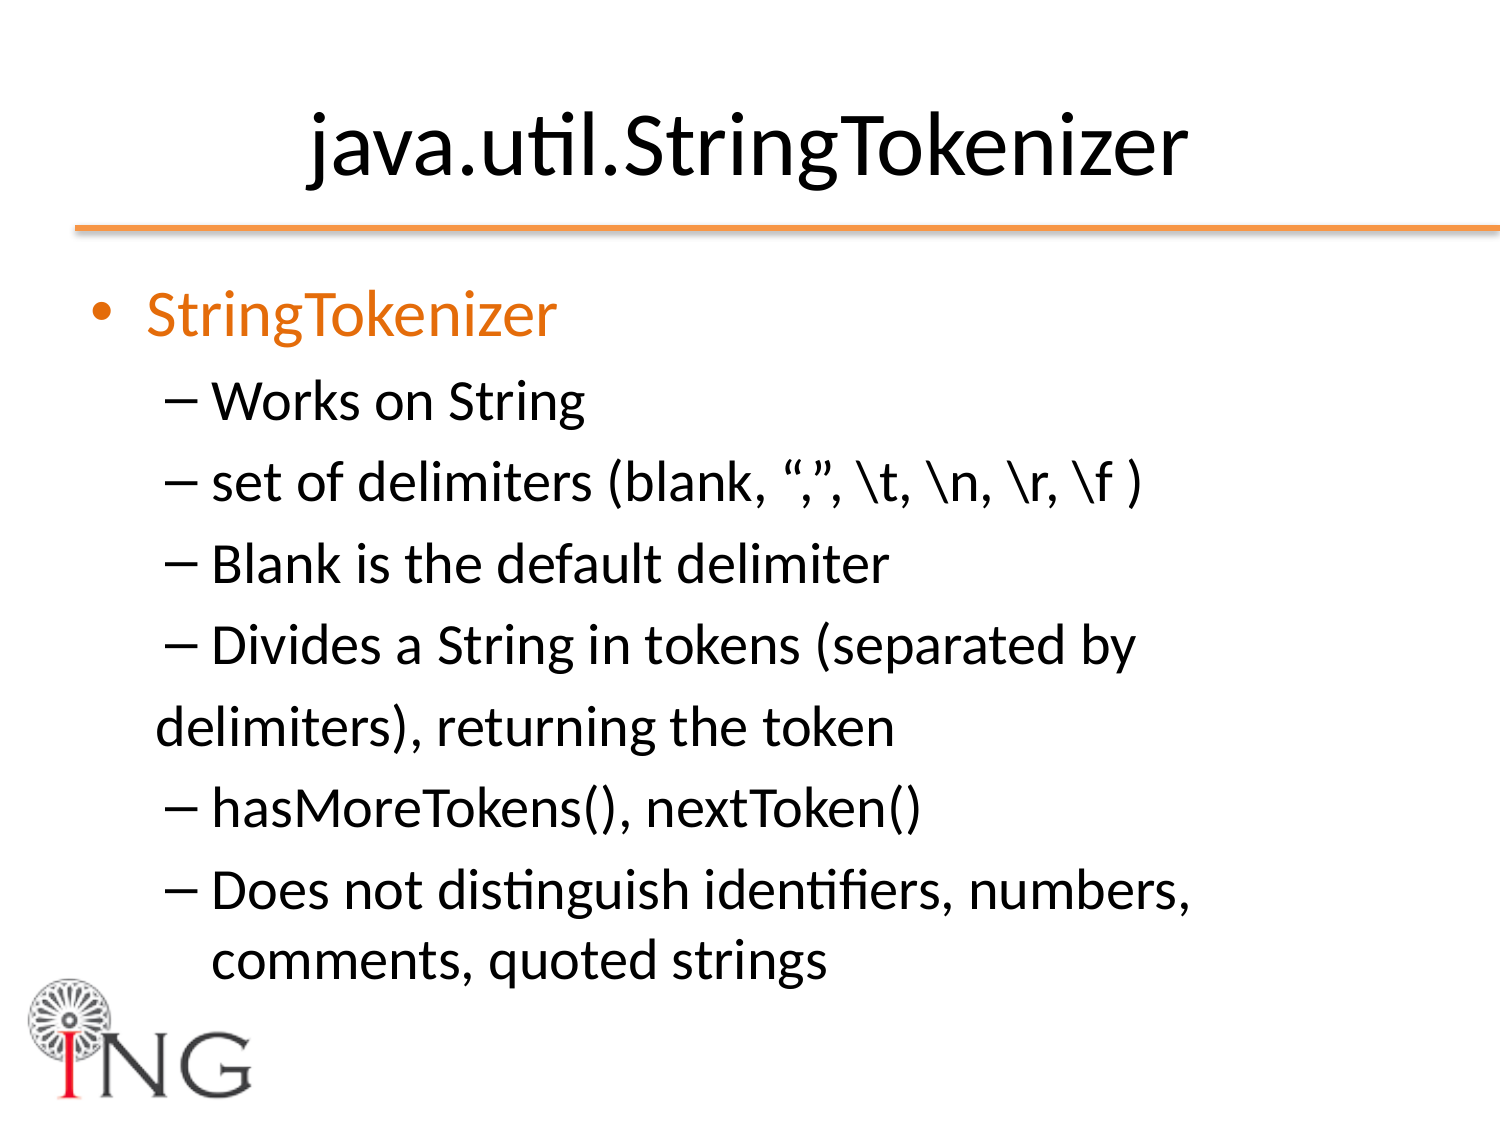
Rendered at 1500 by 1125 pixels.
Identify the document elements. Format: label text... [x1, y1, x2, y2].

list StringTokenizer Works on String set of delimiters (blank, “,”, \t, \n, \r, \f ) Blank is the default delimiter Divides a String in tokens (separated by delimiters), returning the token hasMoreTokens(), nextToken() Does not distinguish identifiers, numbers, comments, quoted strings [75, 262, 1425, 1005]
picture [3, 956, 281, 1125]
title java.util.StringTokenizer [75, 45, 1425, 233]
